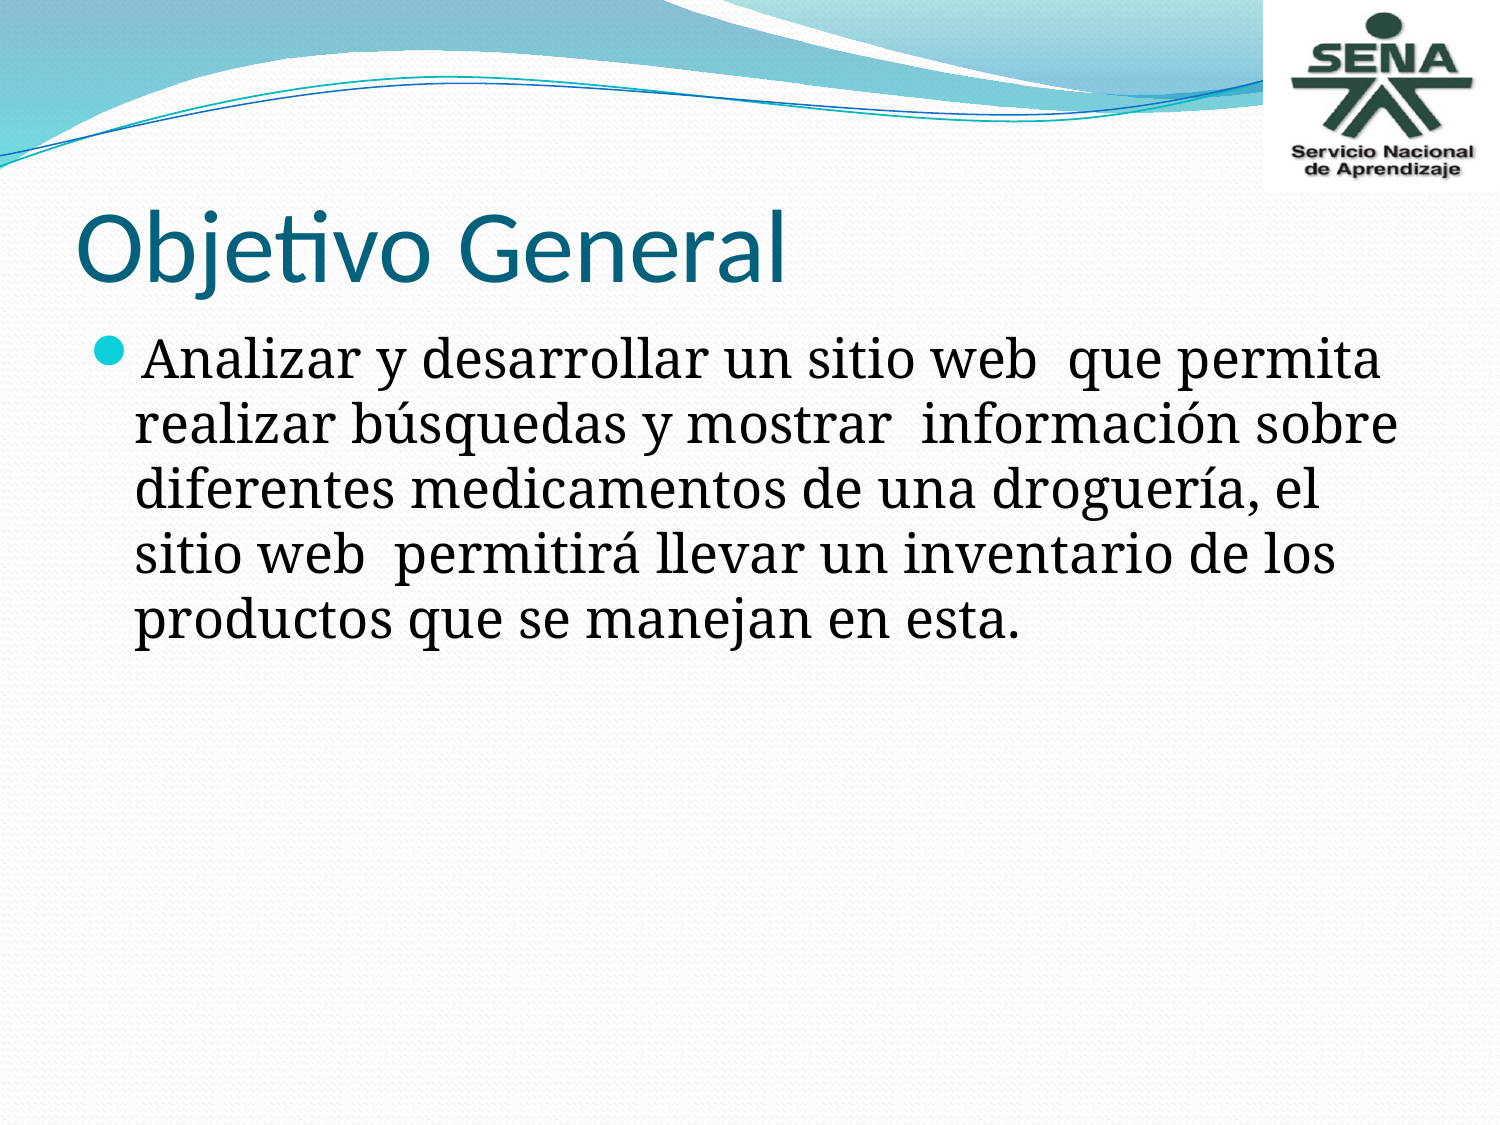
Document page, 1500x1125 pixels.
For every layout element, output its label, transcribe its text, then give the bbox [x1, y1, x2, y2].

list Analizar y desarrollar un sitio web que permita realizar búsquedas y mostrar información sobre diferentes medicamentos de una droguería, el sitio web permitirá llevar un inventario de los productos que se manejan en esta. [75, 317, 1425, 1038]
picture [1263, 0, 1500, 191]
title Objetivo General [75, 115, 1425, 303]
